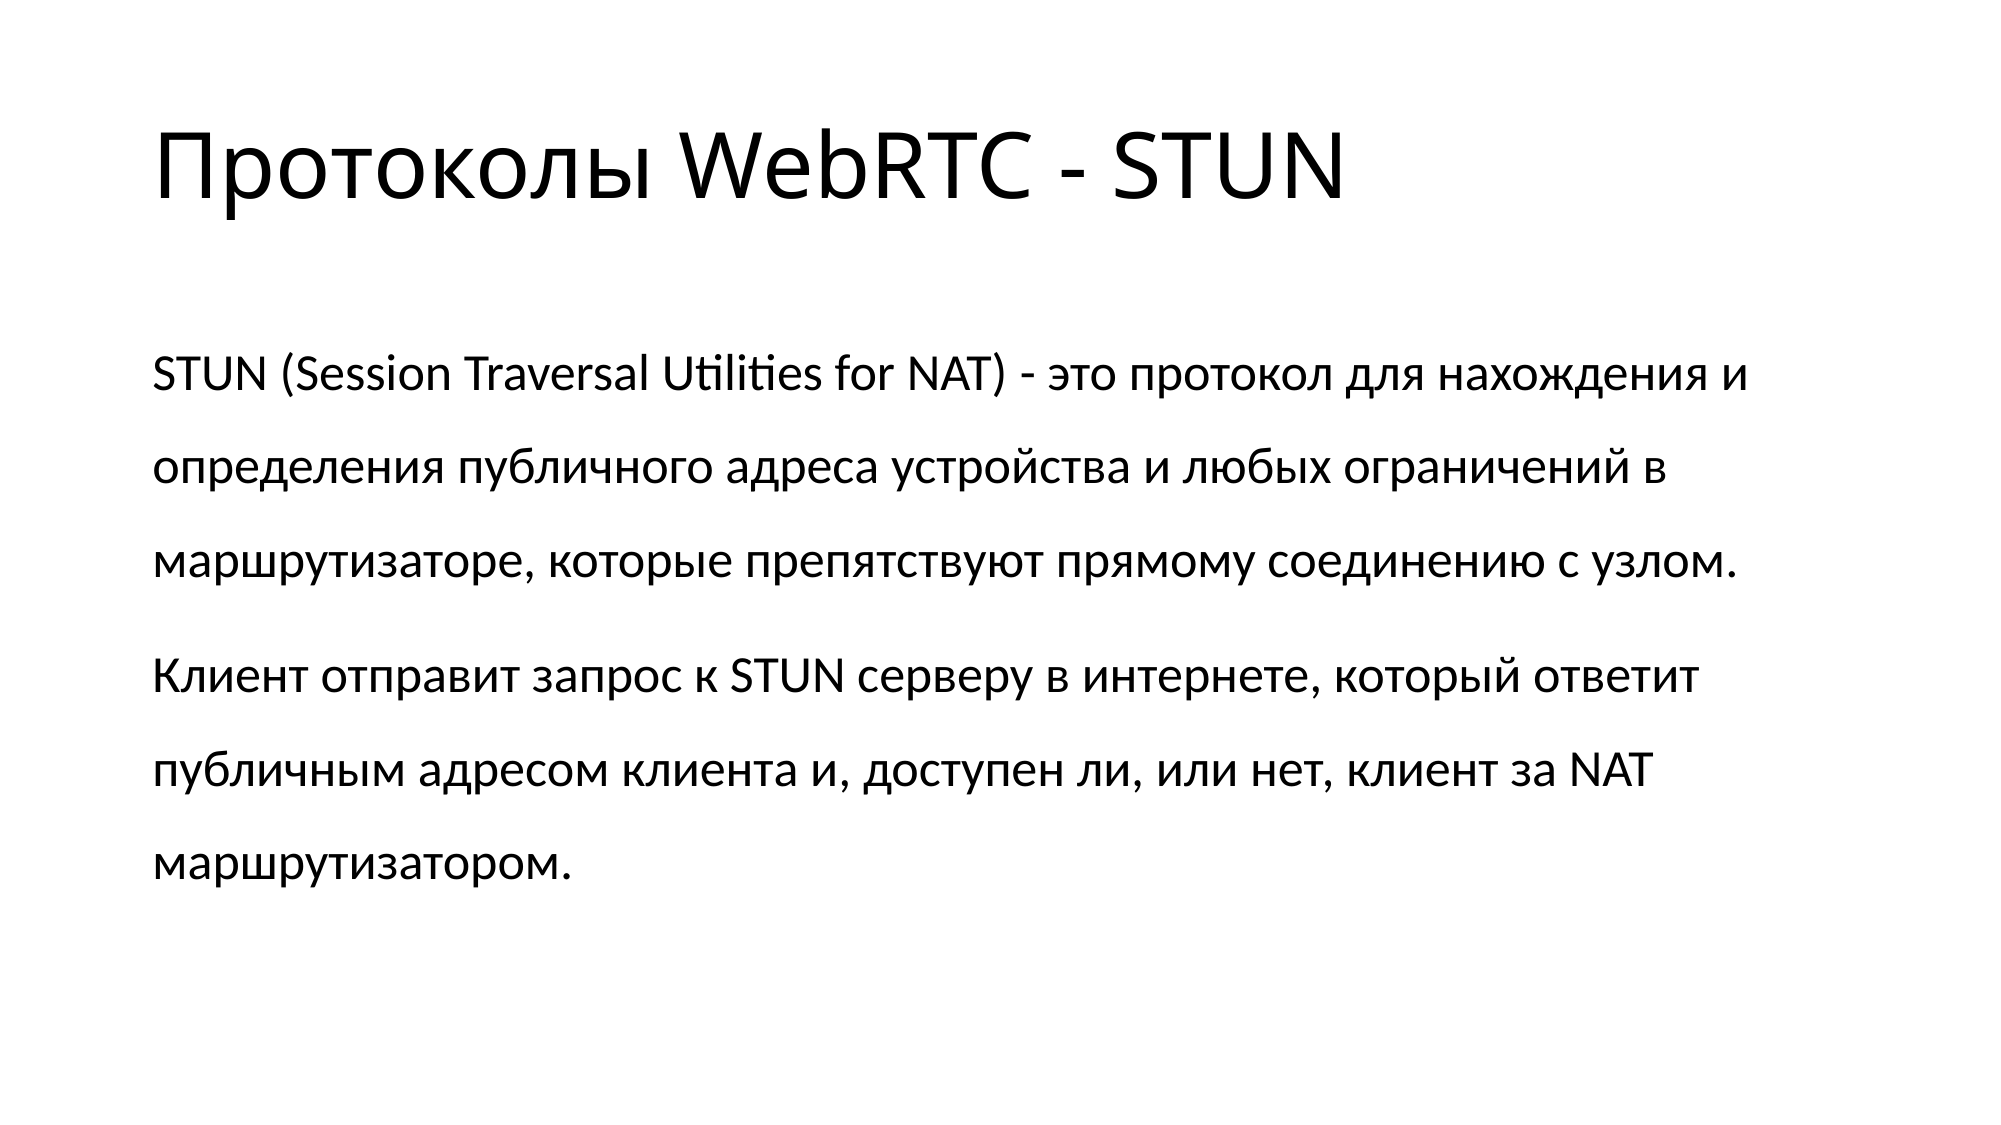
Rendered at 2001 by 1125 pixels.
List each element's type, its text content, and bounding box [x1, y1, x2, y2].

title Протоколы WebRTC - STUN [137, 59, 1863, 278]
list STUN (Session Traversal Utilities for NAT) - это протокол для нахождения и определения публичного адреса устройства и любых ограничений в маршрутизаторе, которые препятствуют прямому соединению с узлом. Клиент отправит запрос к STUN серверу в интернете, который ответит публичным адресом клиента и, доступен ли, или нет, клиент за NAT маршрутизатором. [137, 299, 1960, 1014]
